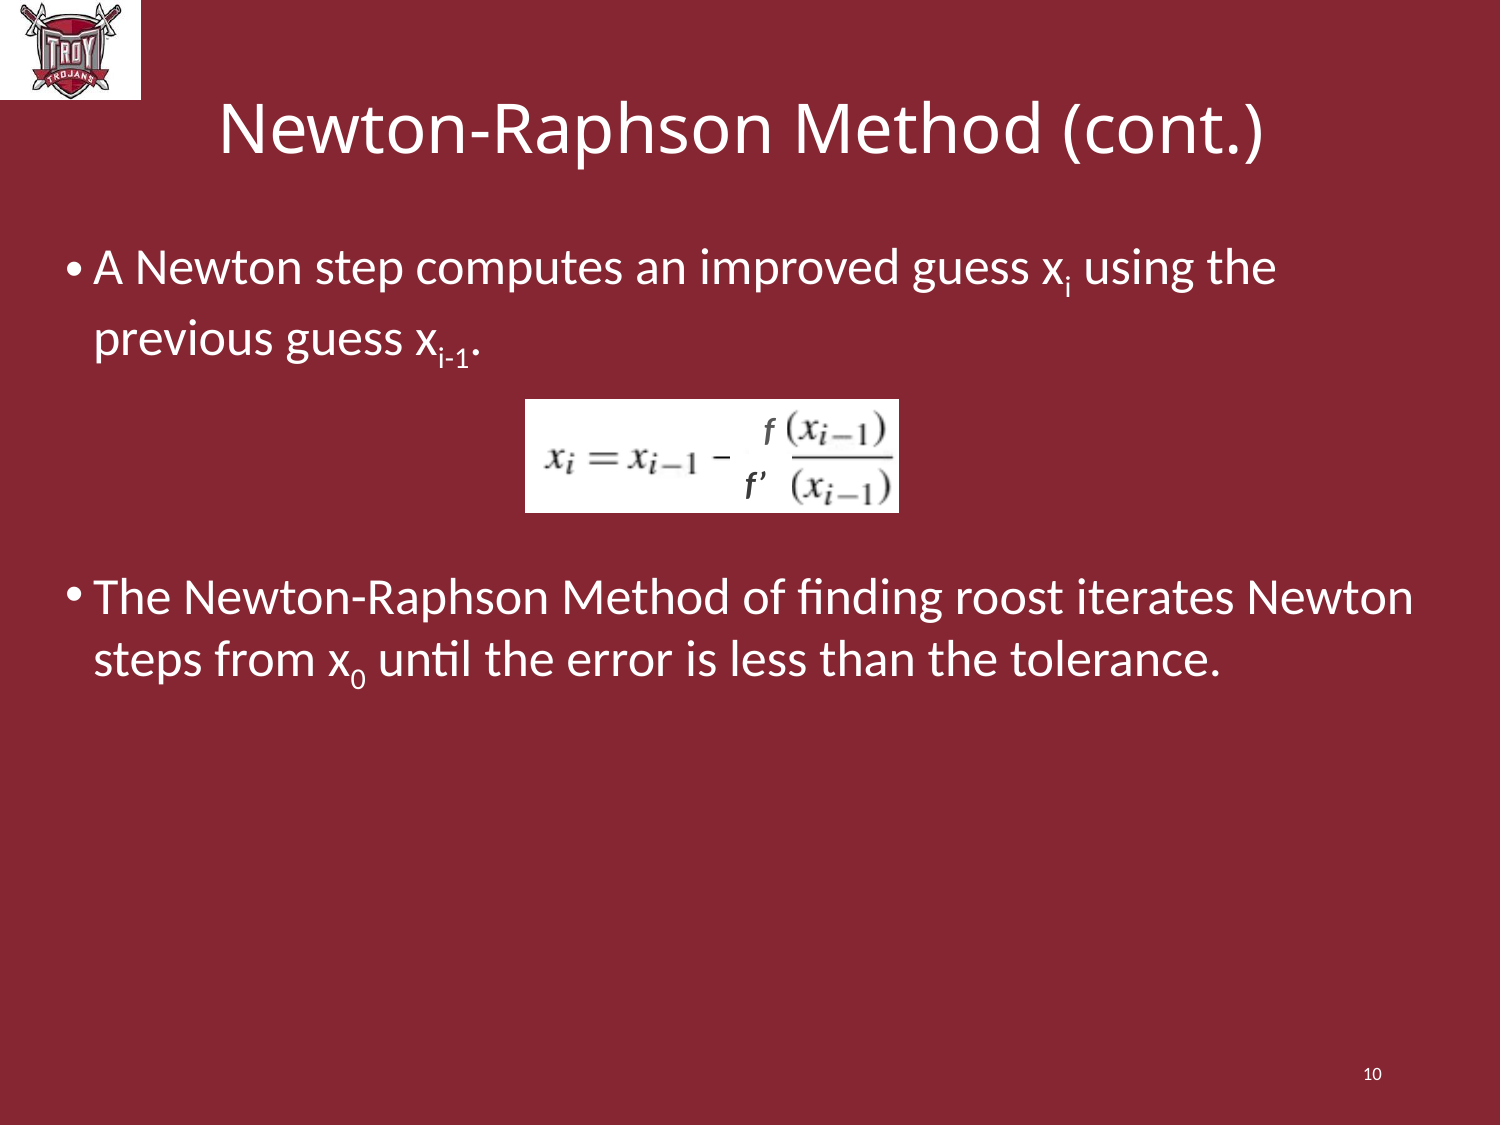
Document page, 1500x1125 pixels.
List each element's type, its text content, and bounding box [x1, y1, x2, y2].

picture [524, 399, 899, 513]
title Newton-Raphson Method (cont.) [61, 37, 1412, 224]
slide_number 10 [1059, 1042, 1397, 1103]
picture [0, 0, 141, 100]
list A Newton step computes an improved guess xi using the previous guess xi-1. The Newton-Raphson Method of finding roost iterates Newton steps from x0 until the error is less than the tolerance. [50, 224, 1463, 975]
